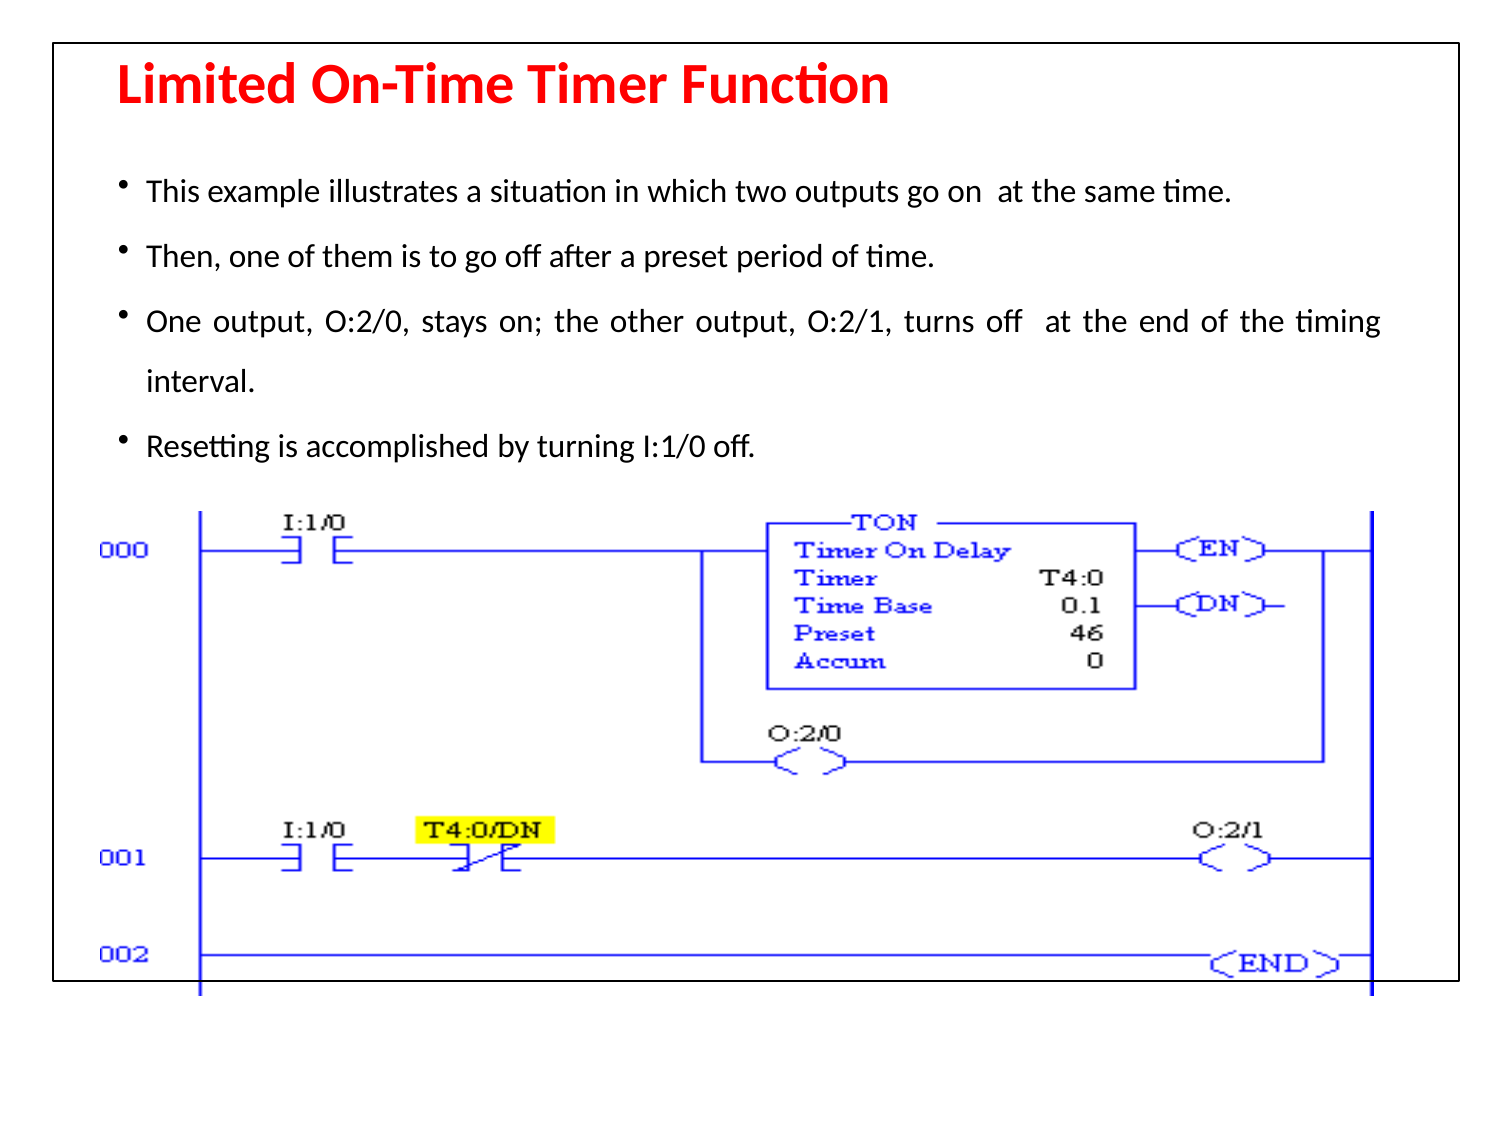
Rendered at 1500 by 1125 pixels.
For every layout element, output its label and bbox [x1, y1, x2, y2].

text_box [52, 42, 1459, 996]
